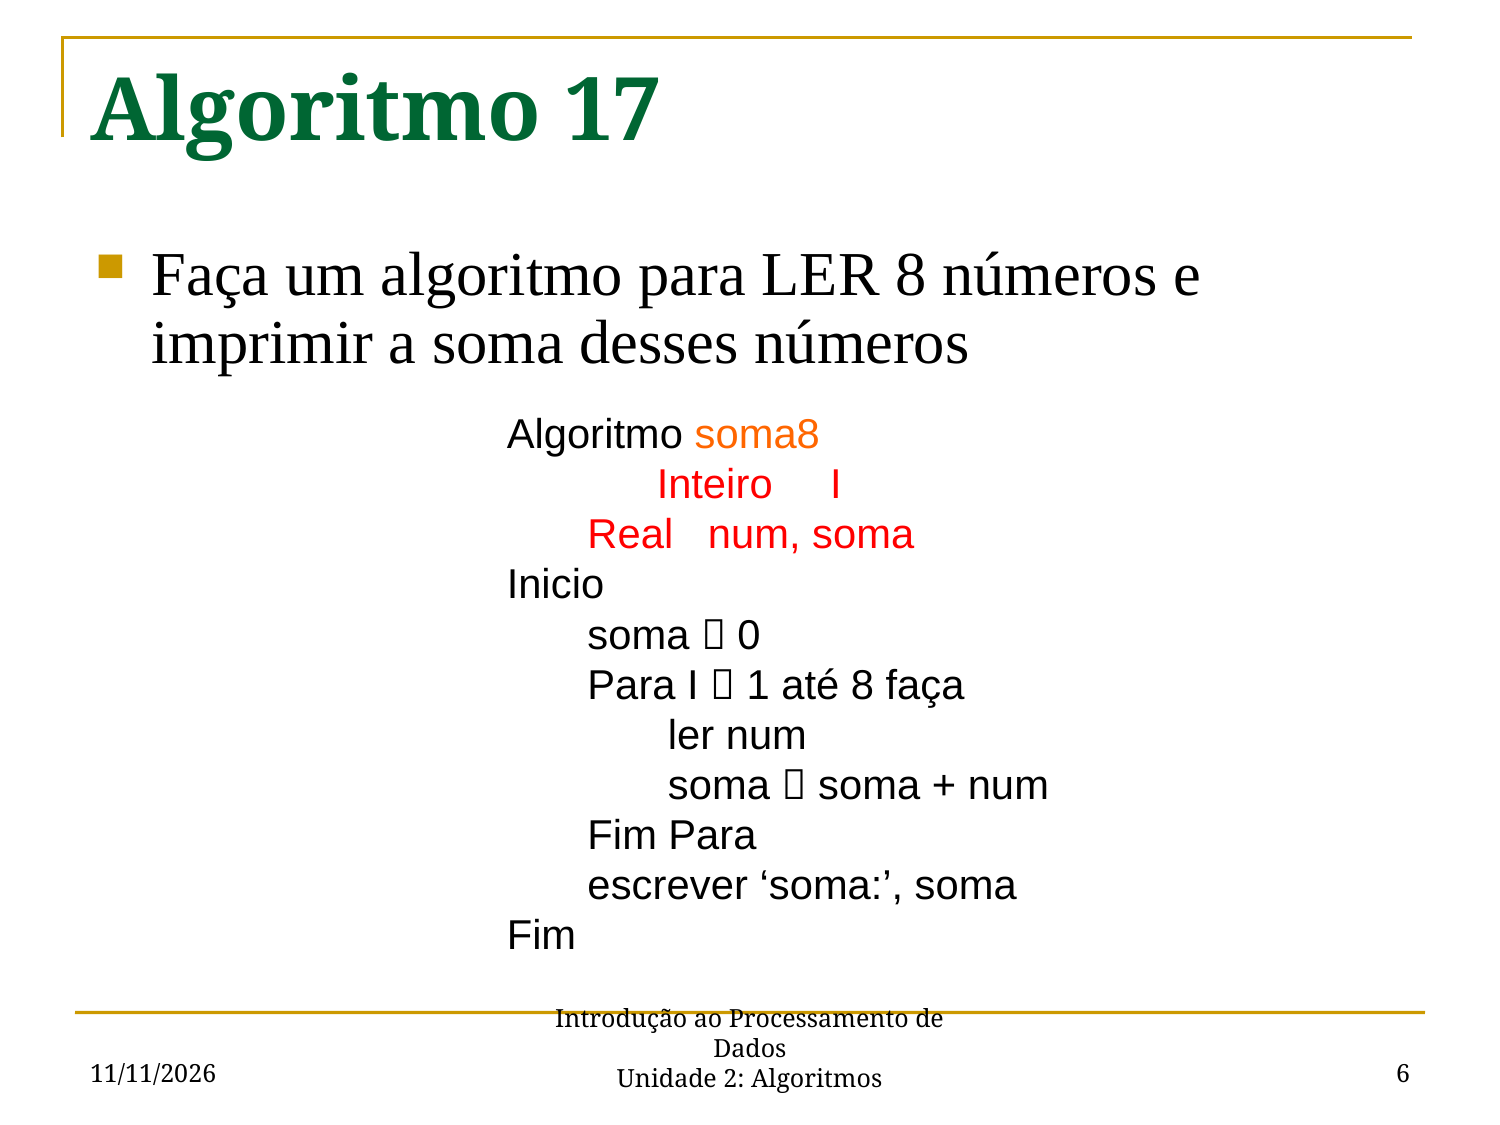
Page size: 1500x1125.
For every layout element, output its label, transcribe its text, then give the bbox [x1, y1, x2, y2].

text_box Algoritmo soma8 Inteiro I Real num, soma Inicio soma  0 Para I  1 até 8 faça ler num soma  soma + num Fim Para escrever ‘soma:’, soma Fim [492, 399, 1064, 965]
list Faça um algoritmo para LER 8 números e imprimir a soma desses números [80, 234, 1400, 436]
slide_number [74, 1023, 426, 1100]
footer Introdução ao Processamento de Dados Unidade 2: Algoritmos [512, 1024, 988, 1101]
slide_number 6 [1074, 1023, 1426, 1100]
title Algoritmo 17 [75, 45, 1425, 233]
